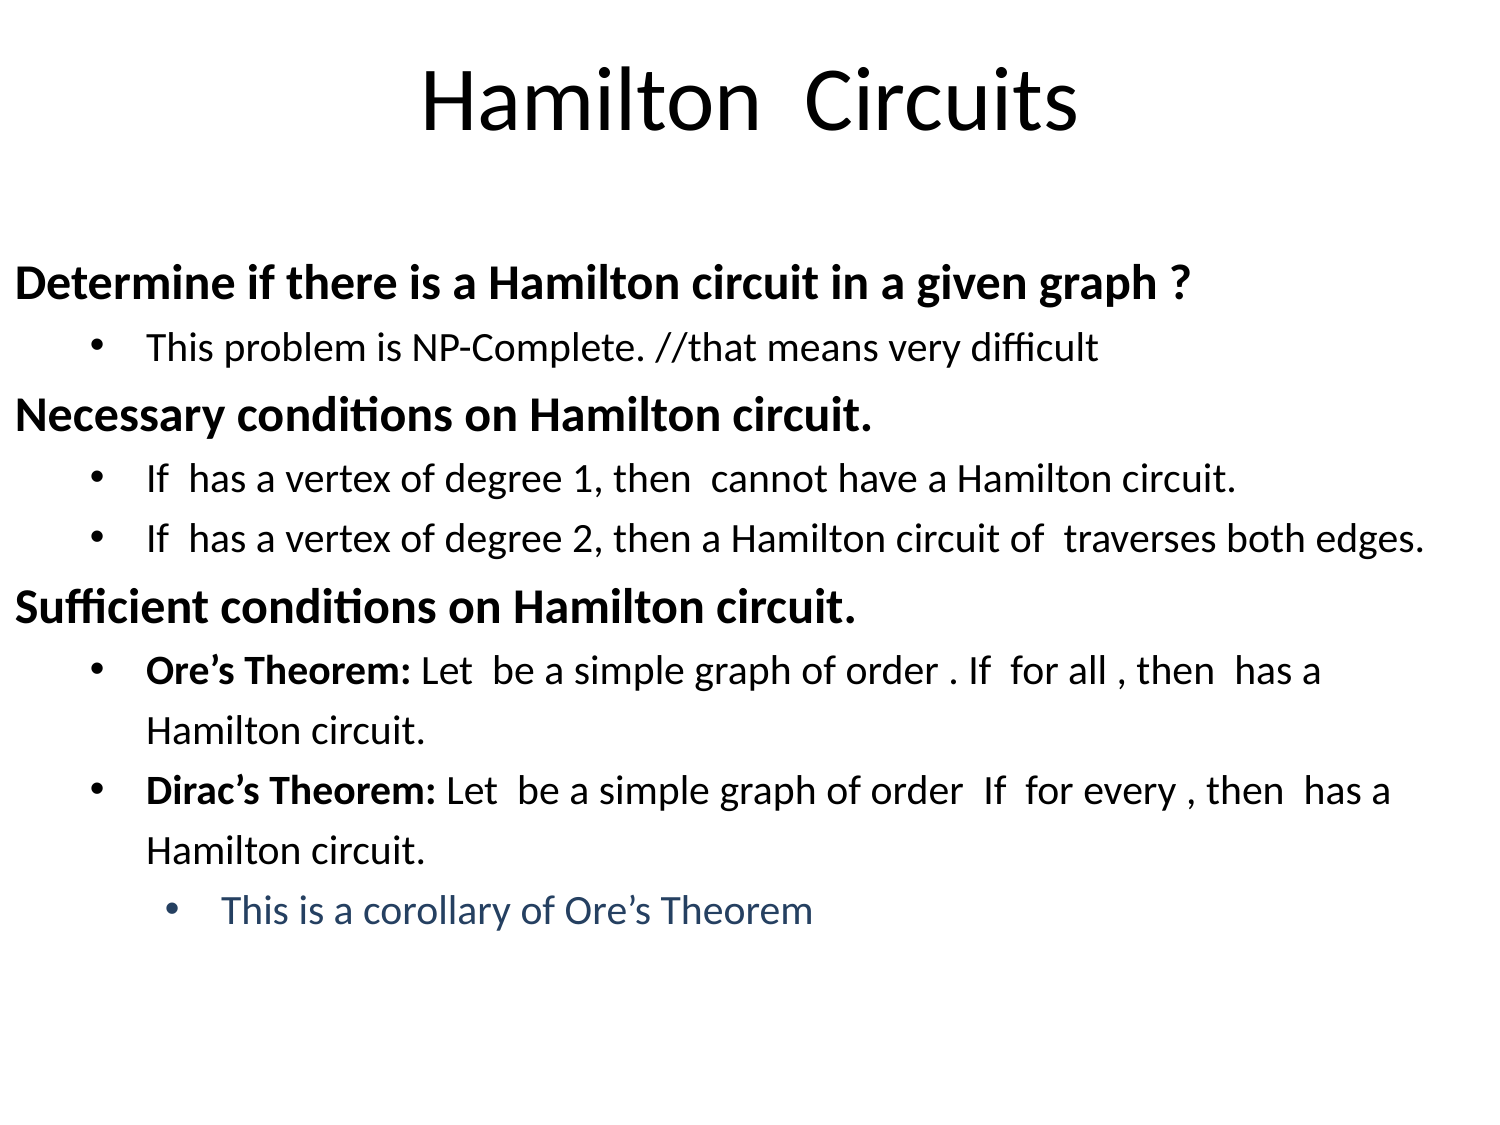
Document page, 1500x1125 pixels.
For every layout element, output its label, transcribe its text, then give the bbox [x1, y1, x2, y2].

title Hamilton Circuits [0, 0, 1500, 188]
